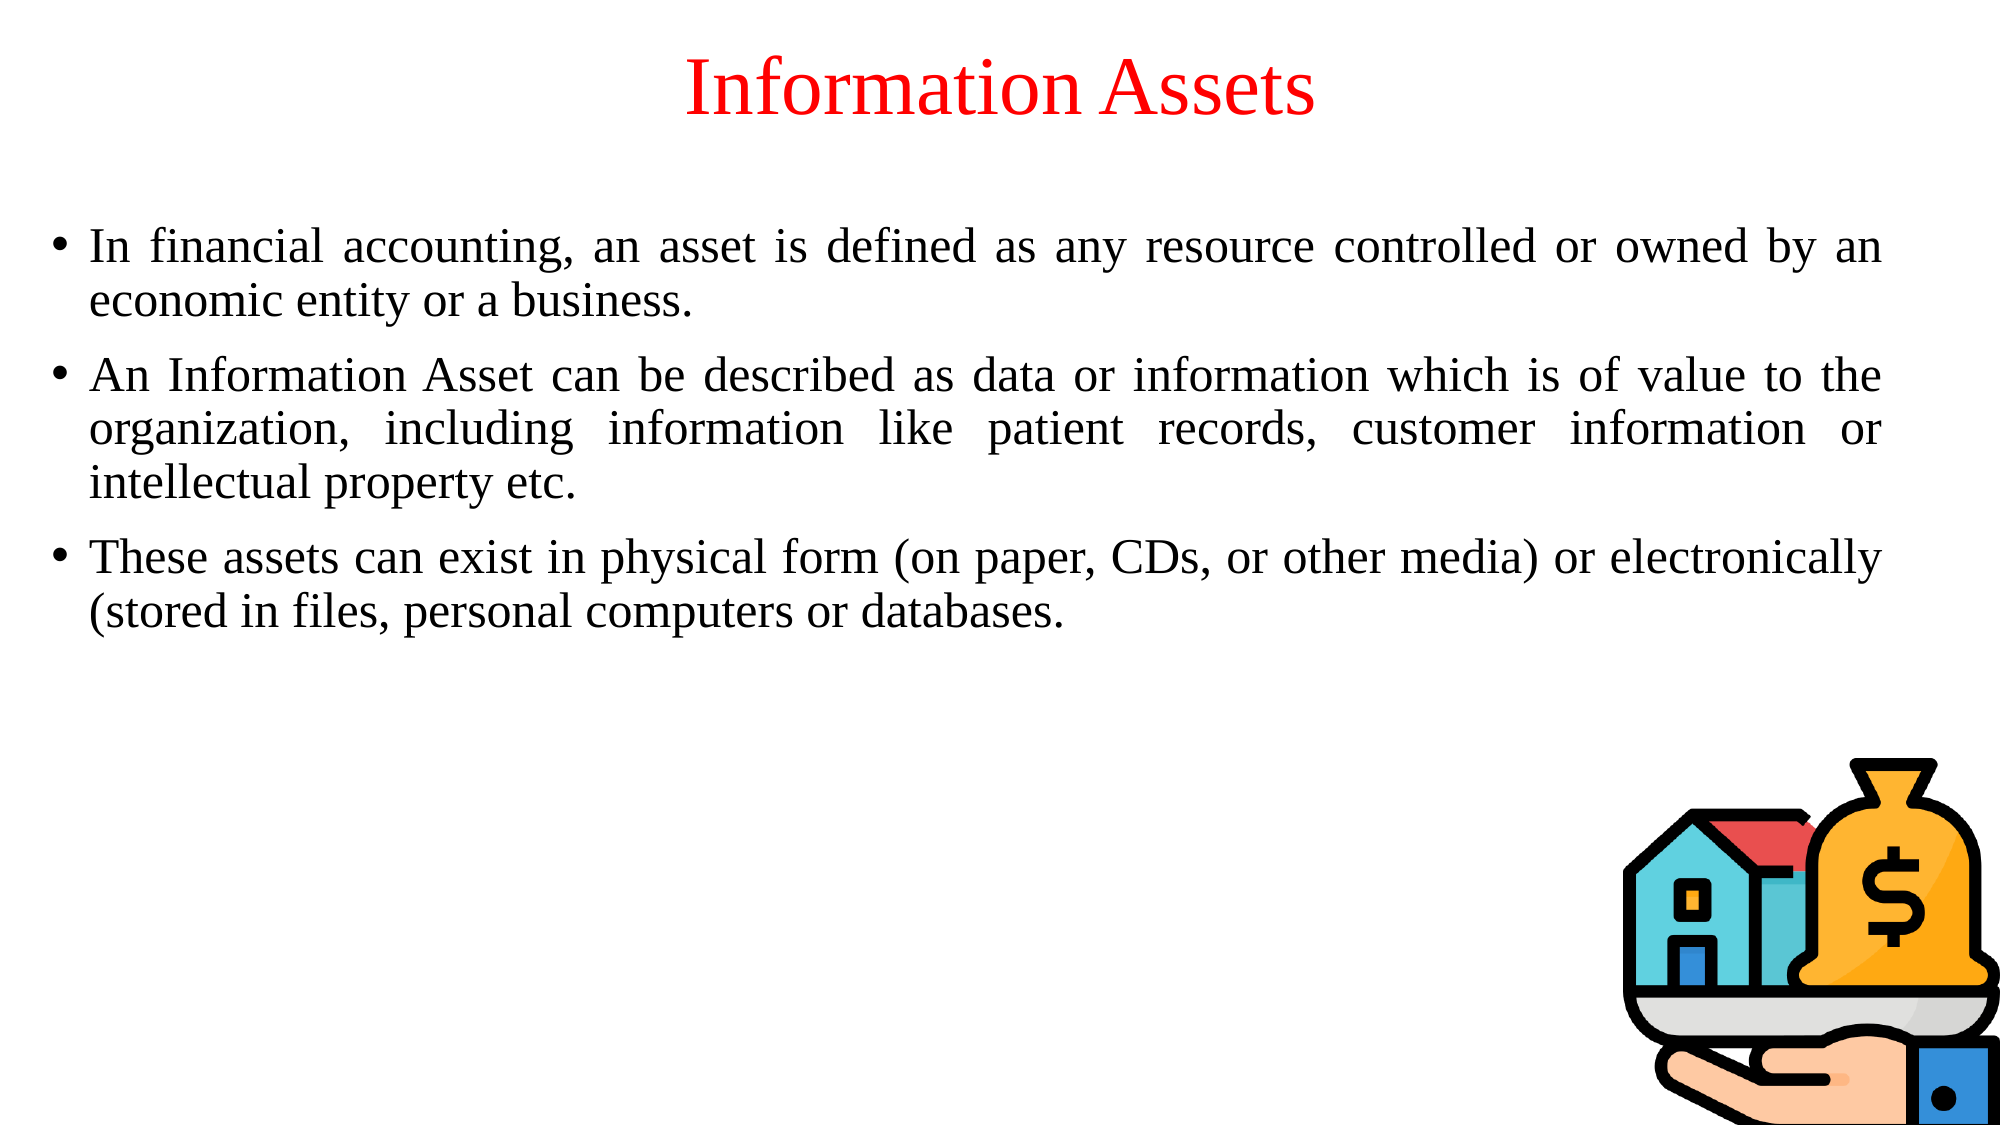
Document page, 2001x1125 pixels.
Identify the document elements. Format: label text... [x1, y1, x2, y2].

title Information Assets [36, 23, 1966, 152]
list In financial accounting, an asset is defined as any resource controlled or owned by an economic entity or a business. An Information Asset can be described as data or information which is of value to the organization, including information like patient records, customer information or intellectual property etc. These assets can exist in physical form (on paper, CDs, or other media) or electronically (stored in files, personal computers or databases. [36, 211, 1899, 669]
picture [1623, 758, 2000, 1125]
